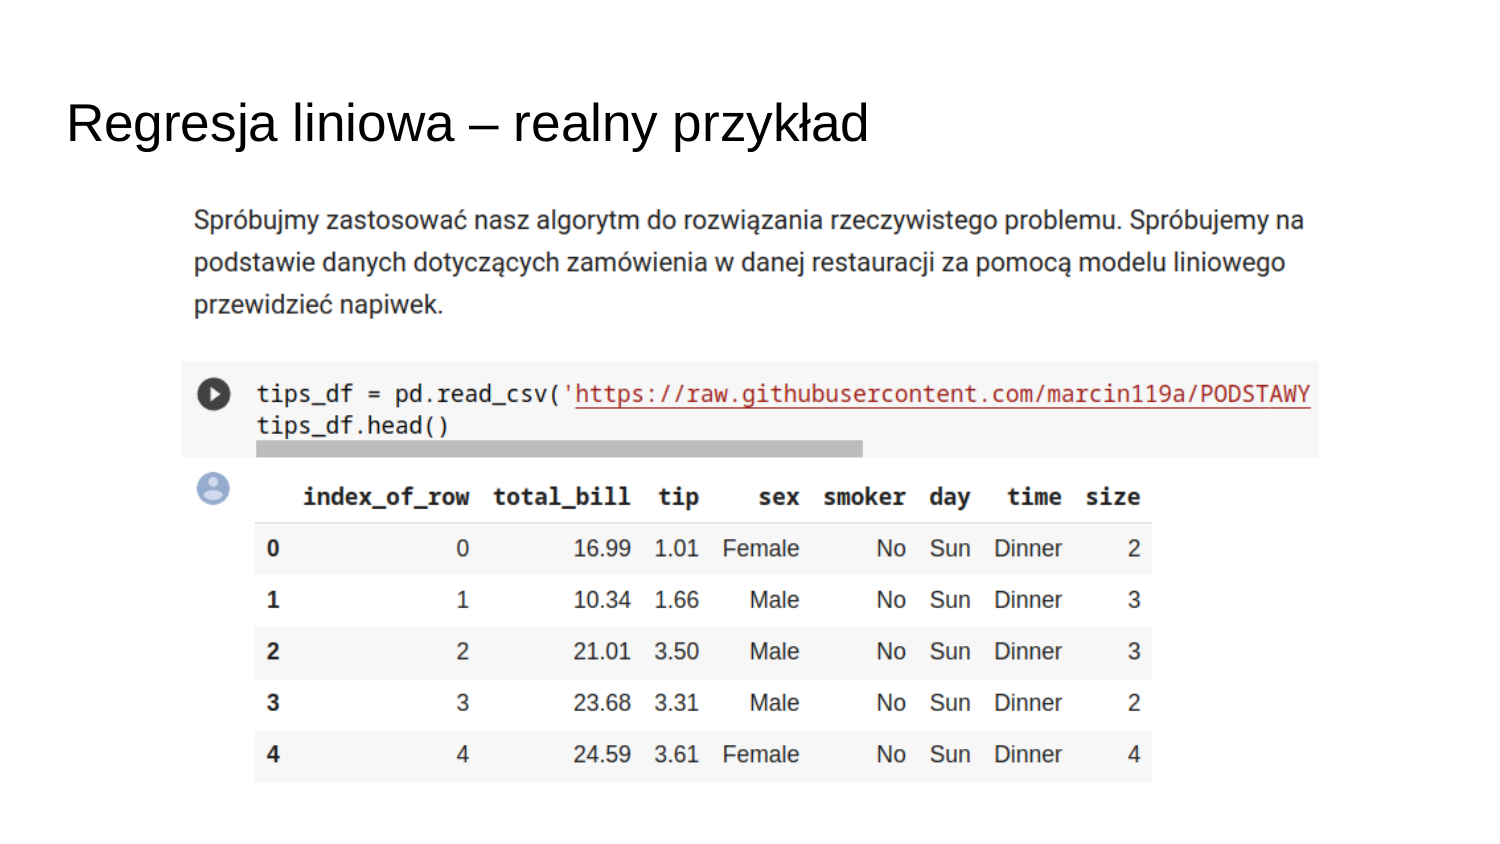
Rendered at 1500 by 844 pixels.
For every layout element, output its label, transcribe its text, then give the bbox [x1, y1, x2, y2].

title Regresja liniowa – realny przykład [51, 72, 1449, 167]
picture [181, 186, 1319, 815]
